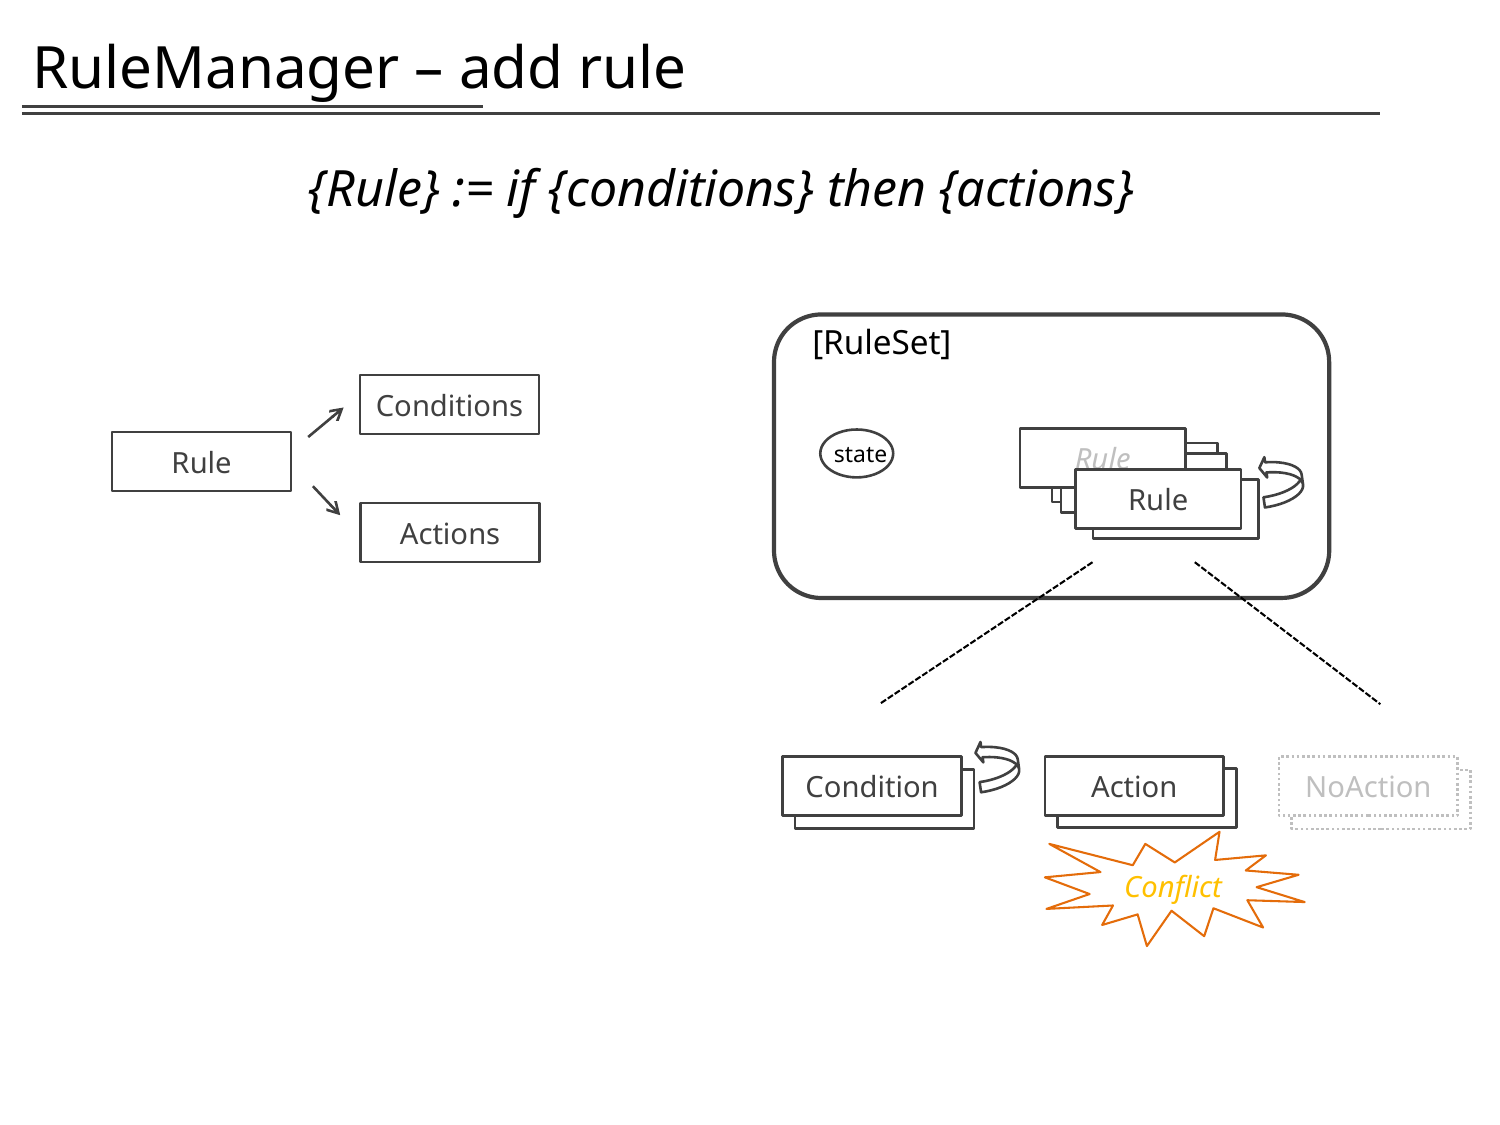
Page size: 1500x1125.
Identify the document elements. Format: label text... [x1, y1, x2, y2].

text_box Actions [358, 501, 542, 564]
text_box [307, 407, 344, 438]
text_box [1278, 756, 1471, 830]
text_box Conflict [1042, 830, 1307, 949]
text_box Rule [110, 430, 293, 493]
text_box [773, 314, 1330, 599]
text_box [782, 739, 1019, 829]
text_box Conditions [358, 373, 541, 436]
text_box Action [1043, 755, 1226, 818]
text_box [312, 485, 341, 516]
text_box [878, 561, 1381, 705]
text_box Action [1055, 766, 1238, 829]
text_box {Rule} := if {conditions} then {actions} [294, 148, 1149, 224]
title RuleManager – add rule [17, 19, 1357, 112]
